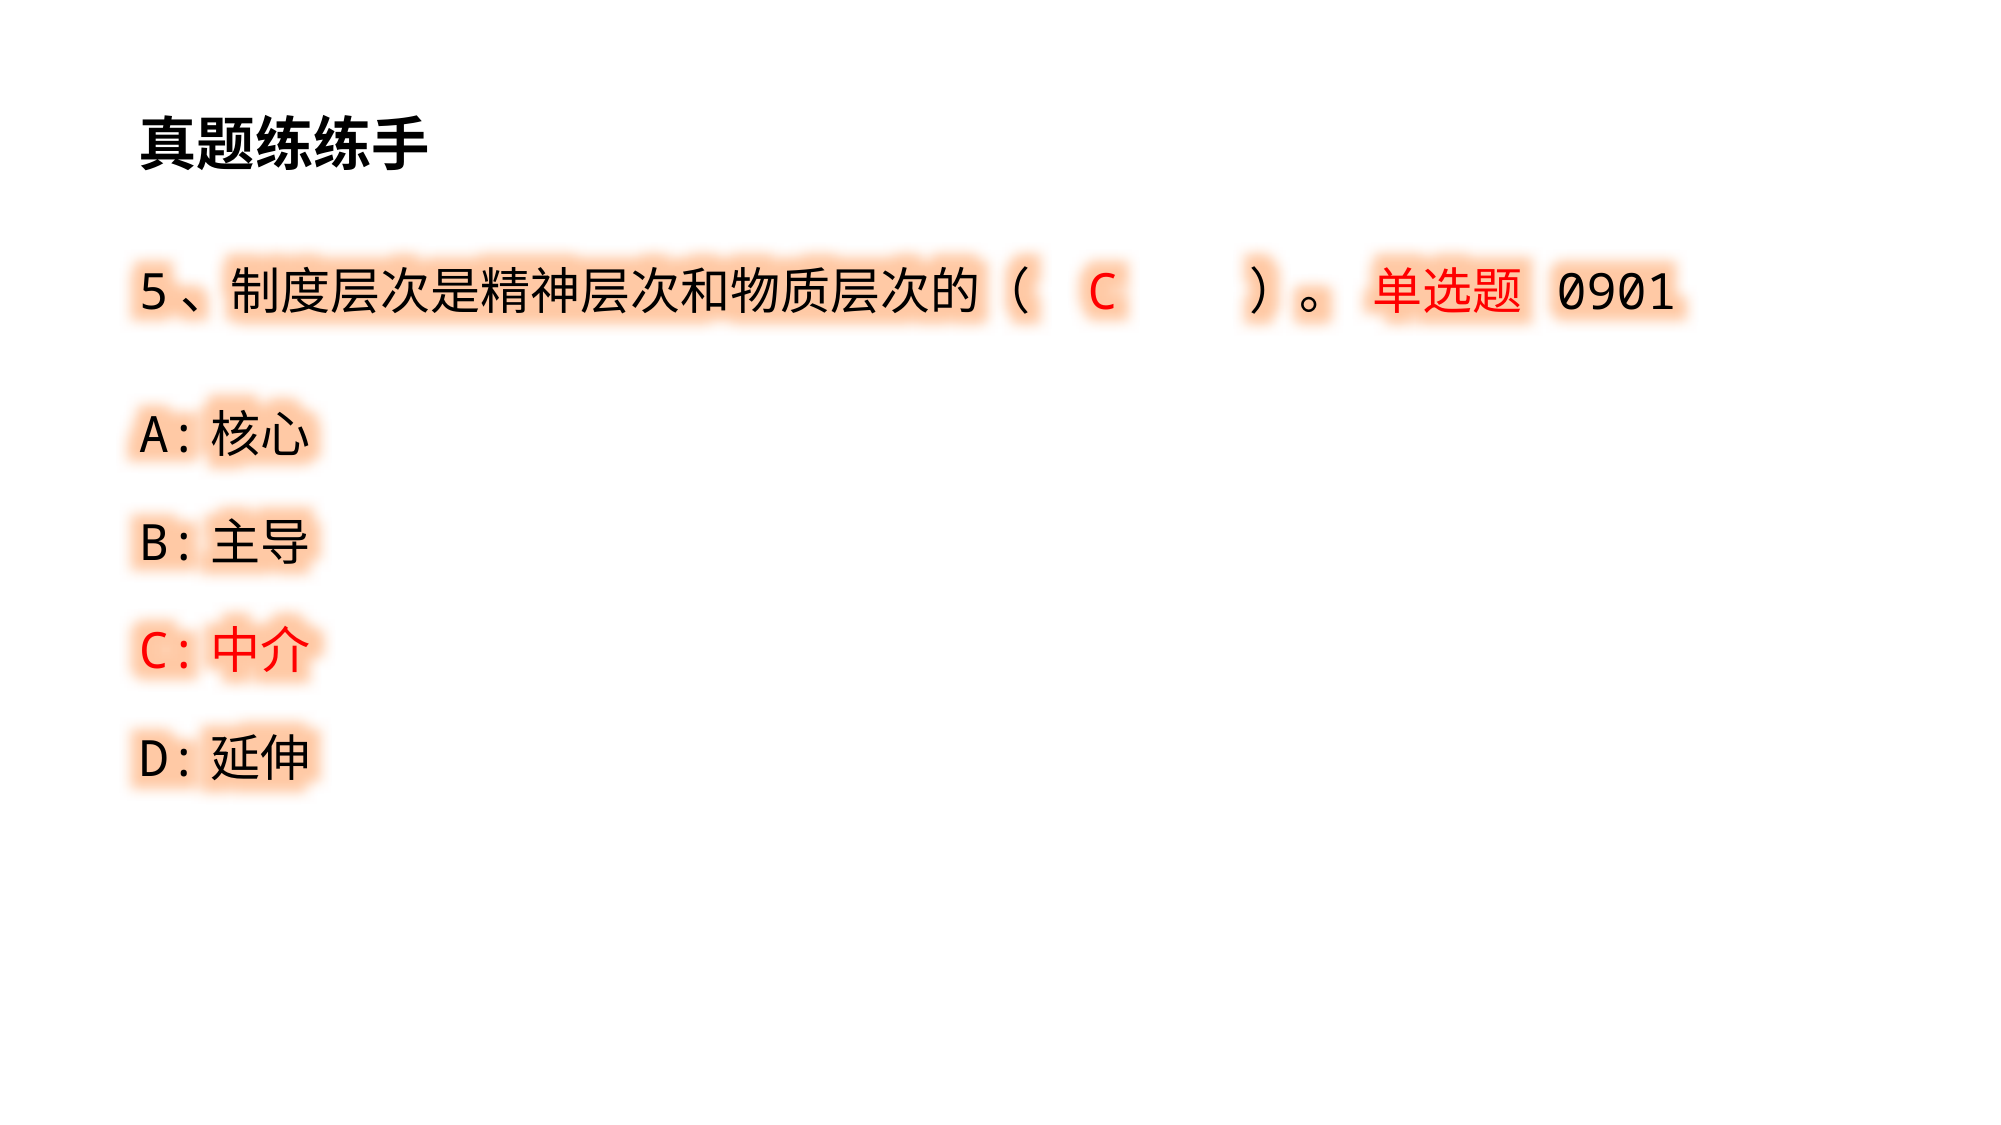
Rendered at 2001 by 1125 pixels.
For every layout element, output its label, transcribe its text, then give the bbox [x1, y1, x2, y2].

text_box 5、制度层次是精神层次和物质层次的（ C ）。 单选题 0901 A:核心 B:主导 C:中介 D:延伸 [120, 219, 1839, 1047]
text_box 真题练练手 [120, 97, 1568, 187]
